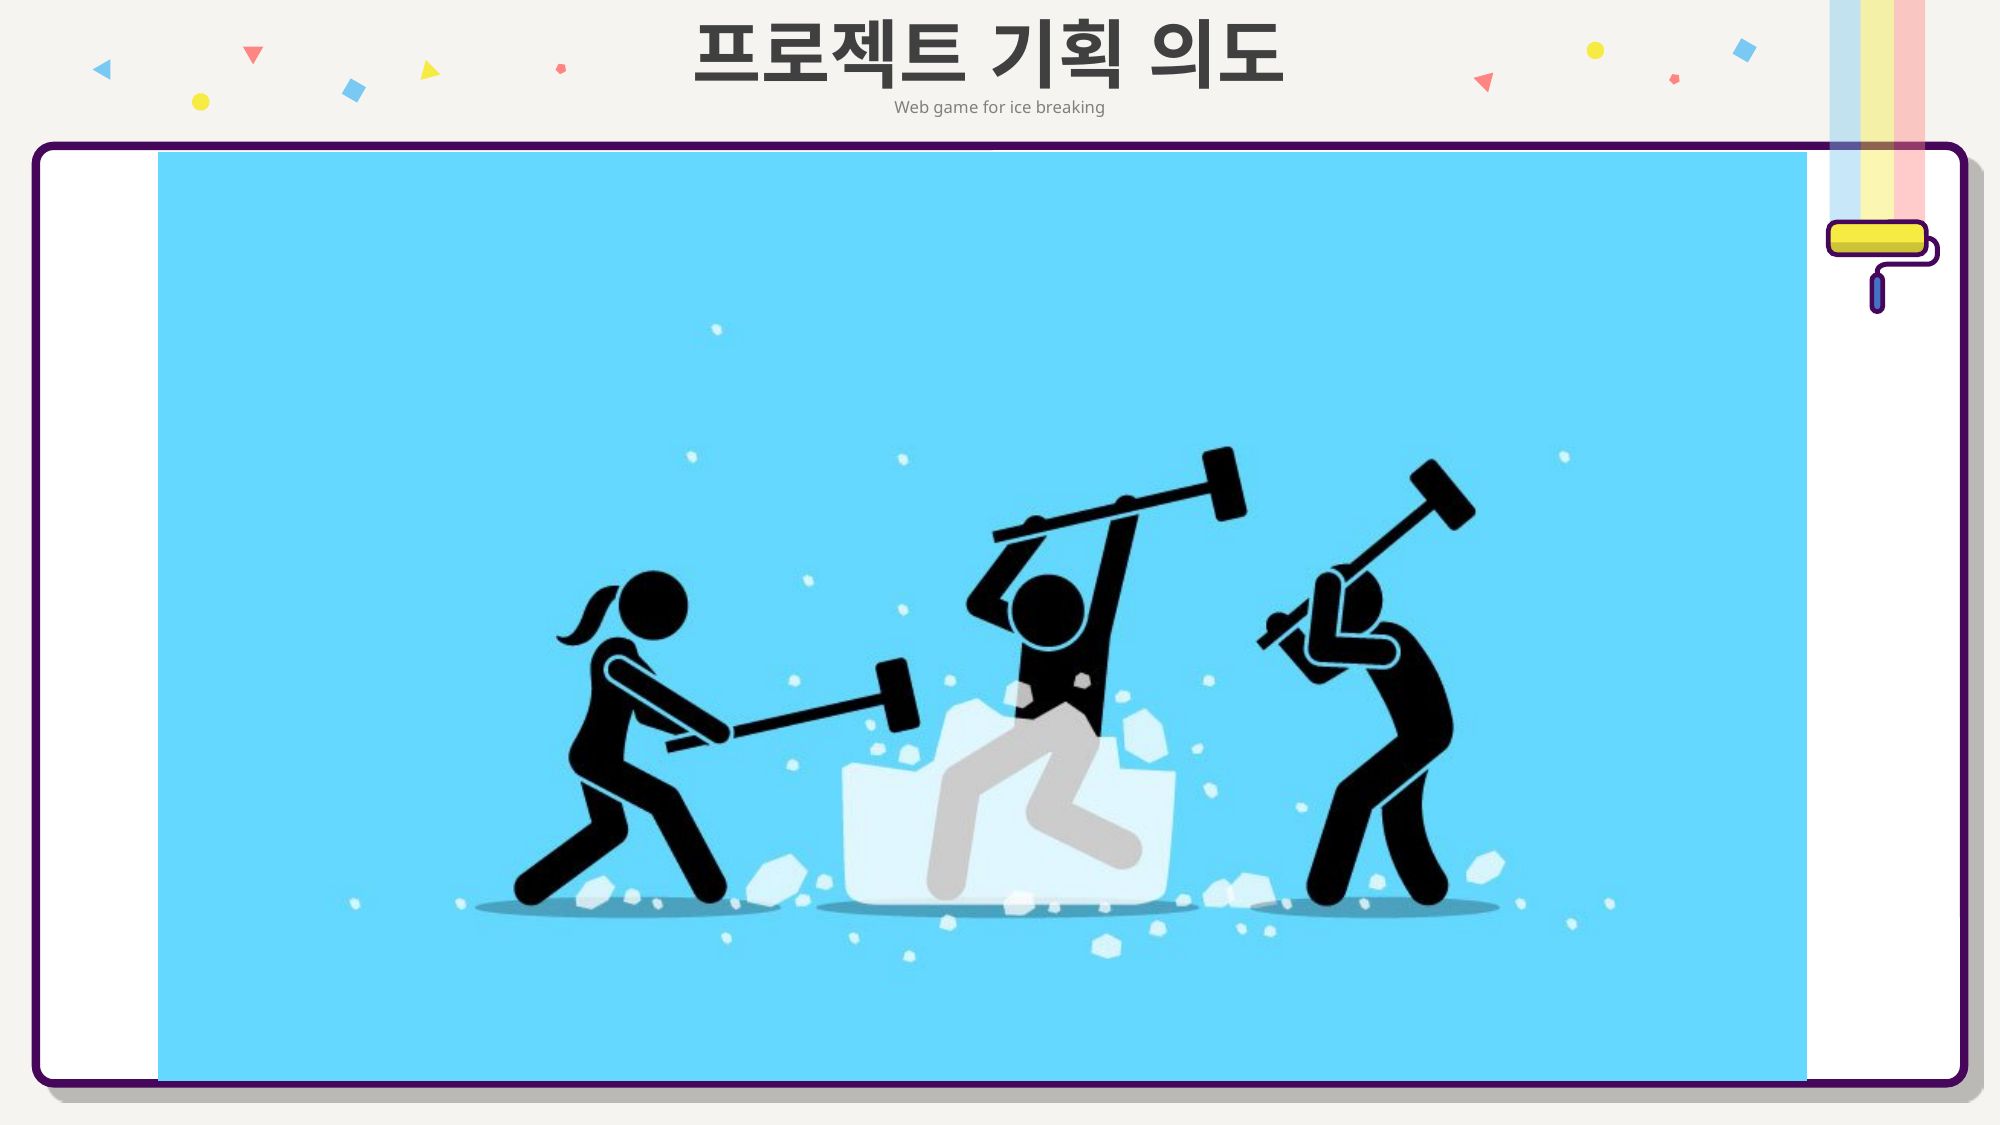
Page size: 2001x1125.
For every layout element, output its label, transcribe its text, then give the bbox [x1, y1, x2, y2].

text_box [1755, 74, 2000, 170]
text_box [95, 40, 1754, 111]
picture [158, 152, 1807, 1081]
text_box 프로젝트 기획 의도 Web game for ice breaking [500, 0, 1500, 40]
text_box 프로젝트 기획 의도 Web game for ice breaking [500, 111, 1500, 125]
text_box [34, 144, 1966, 1085]
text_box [1839, 210, 1930, 323]
